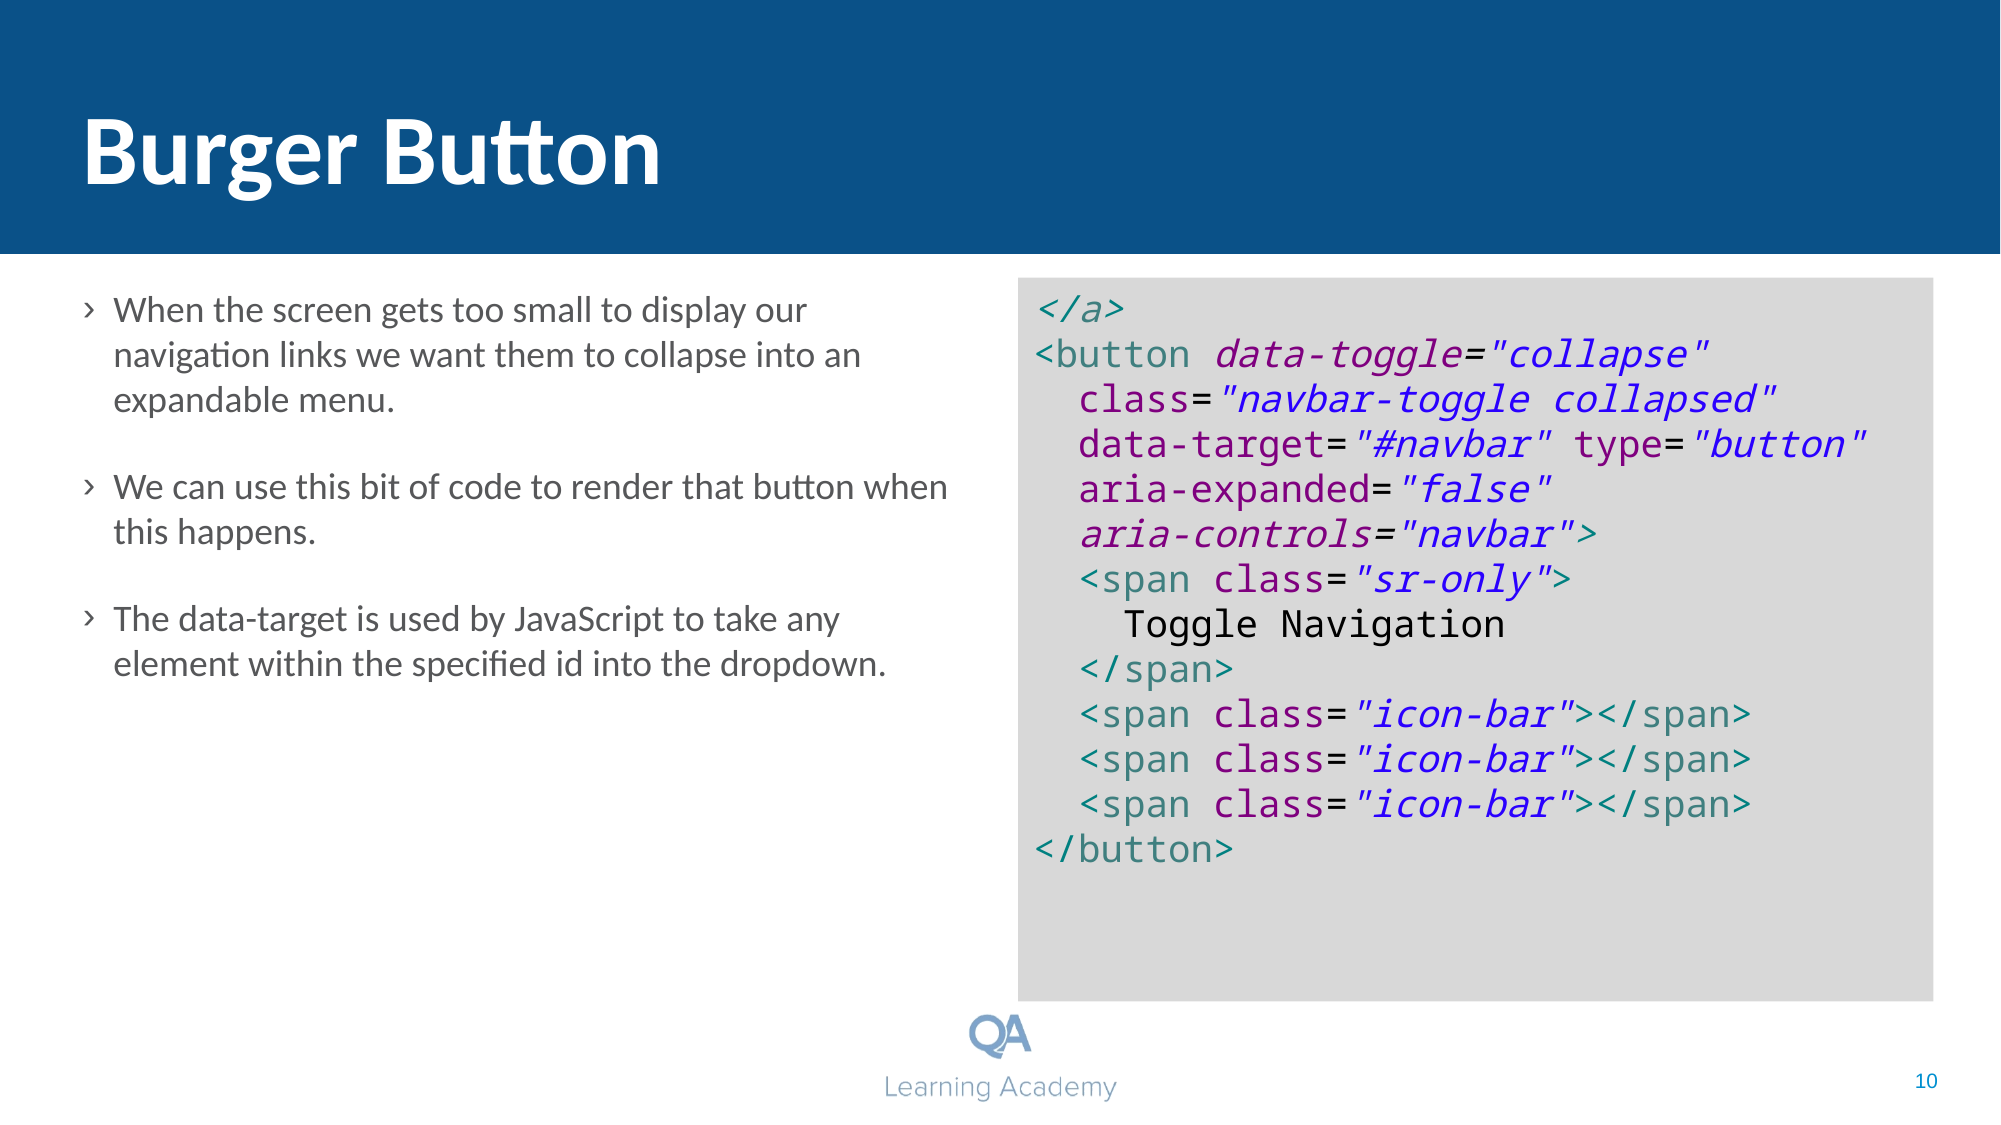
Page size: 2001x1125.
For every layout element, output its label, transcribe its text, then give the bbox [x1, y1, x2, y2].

list </a> <button data-toggle="collapse" class="navbar-toggle collapsed" data-target="#navbar" type="button" aria-expanded="false" aria-controls="navbar"> <span class="sr-only"> Toggle Navigation </span> <span class="icon-bar"></span> <span class="icon-bar"></span> <span class="icon-bar"></span> </button> [1018, 277, 1934, 1002]
title Burger Button [67, 24, 1565, 212]
list When the screen gets too small to display our navigation links we want them to collapse into an expandable menu. We can use this bit of code to render that button when this happens. The data-target is used by JavaScript to take any element within the specified id into the dropdown. [67, 277, 984, 1002]
